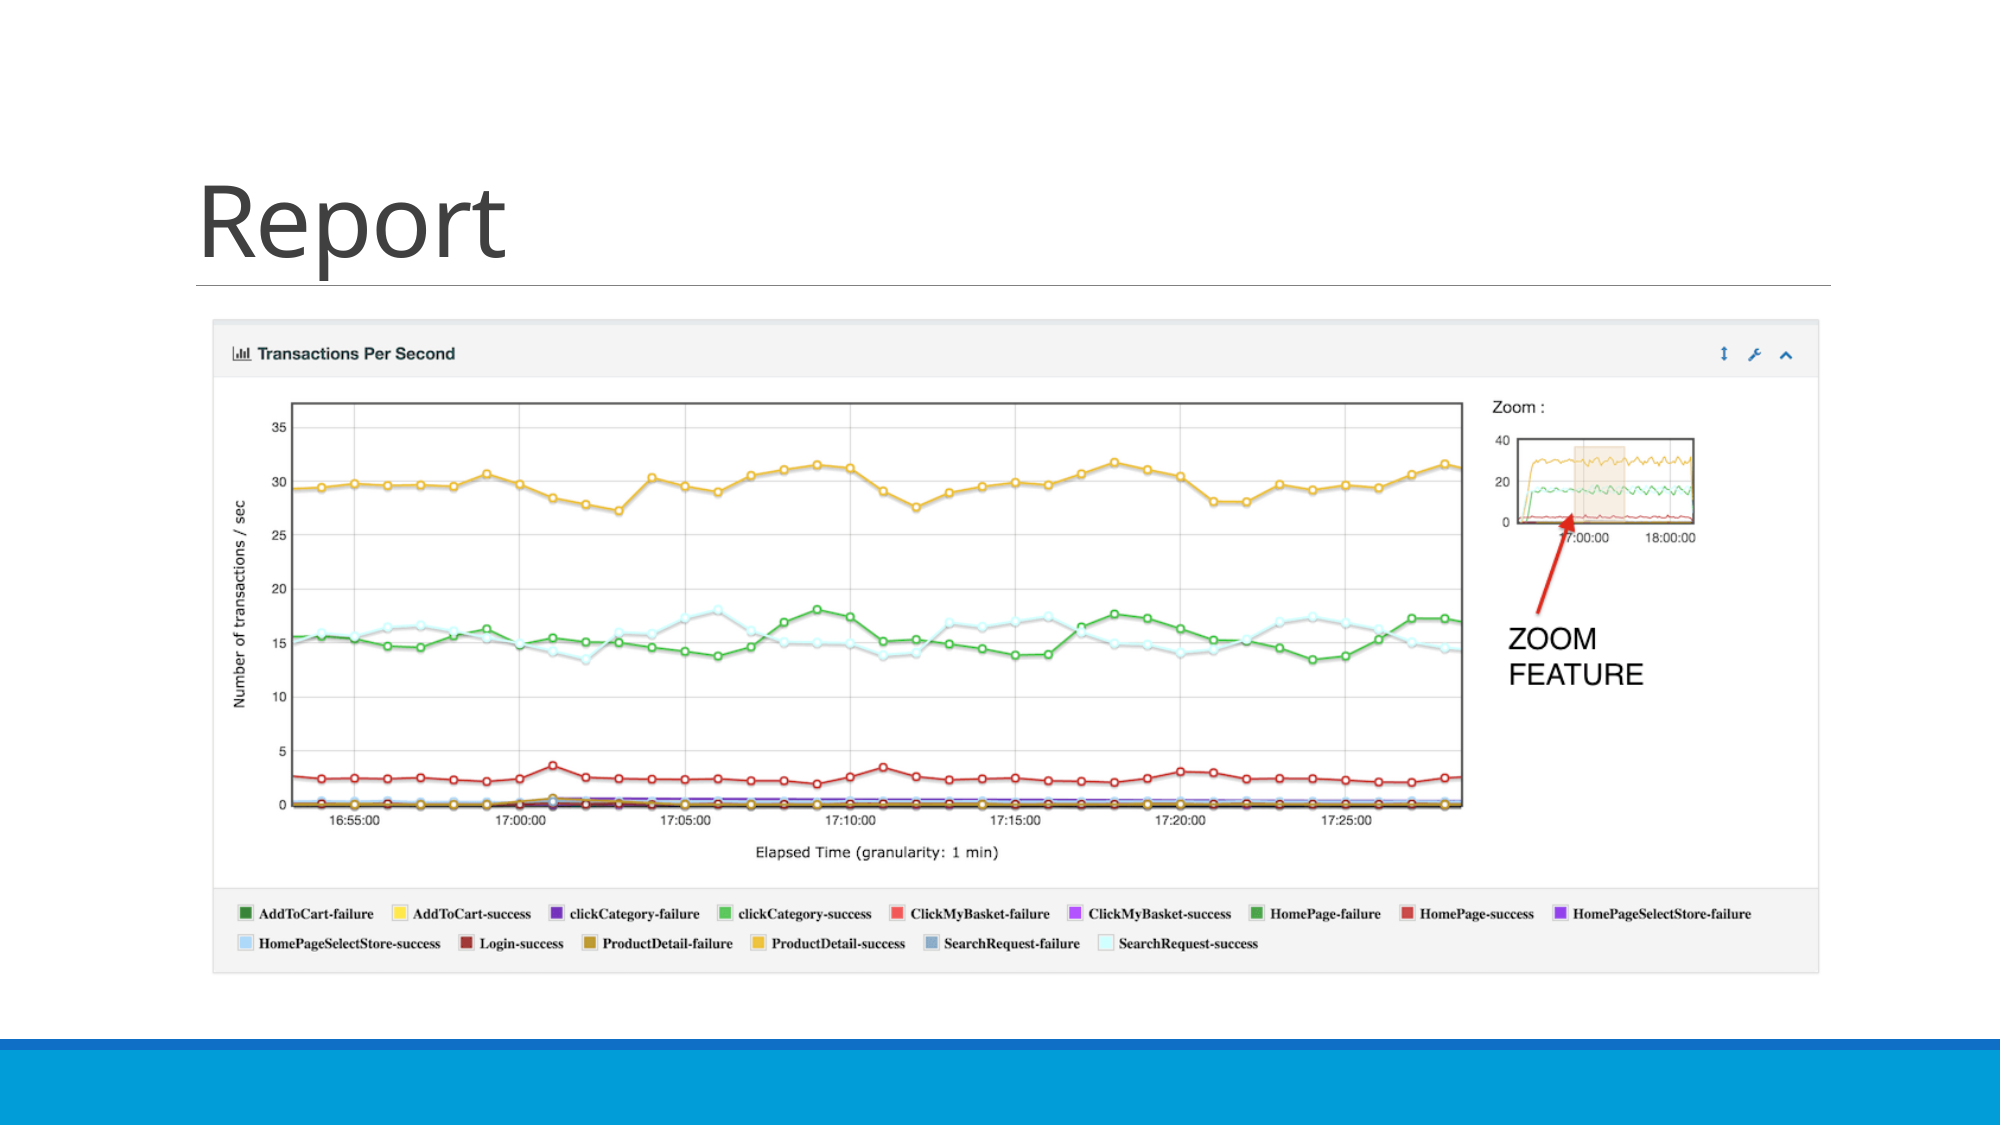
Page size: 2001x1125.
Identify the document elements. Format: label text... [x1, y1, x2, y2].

title Report [180, 47, 1830, 285]
picture [202, 304, 1831, 991]
